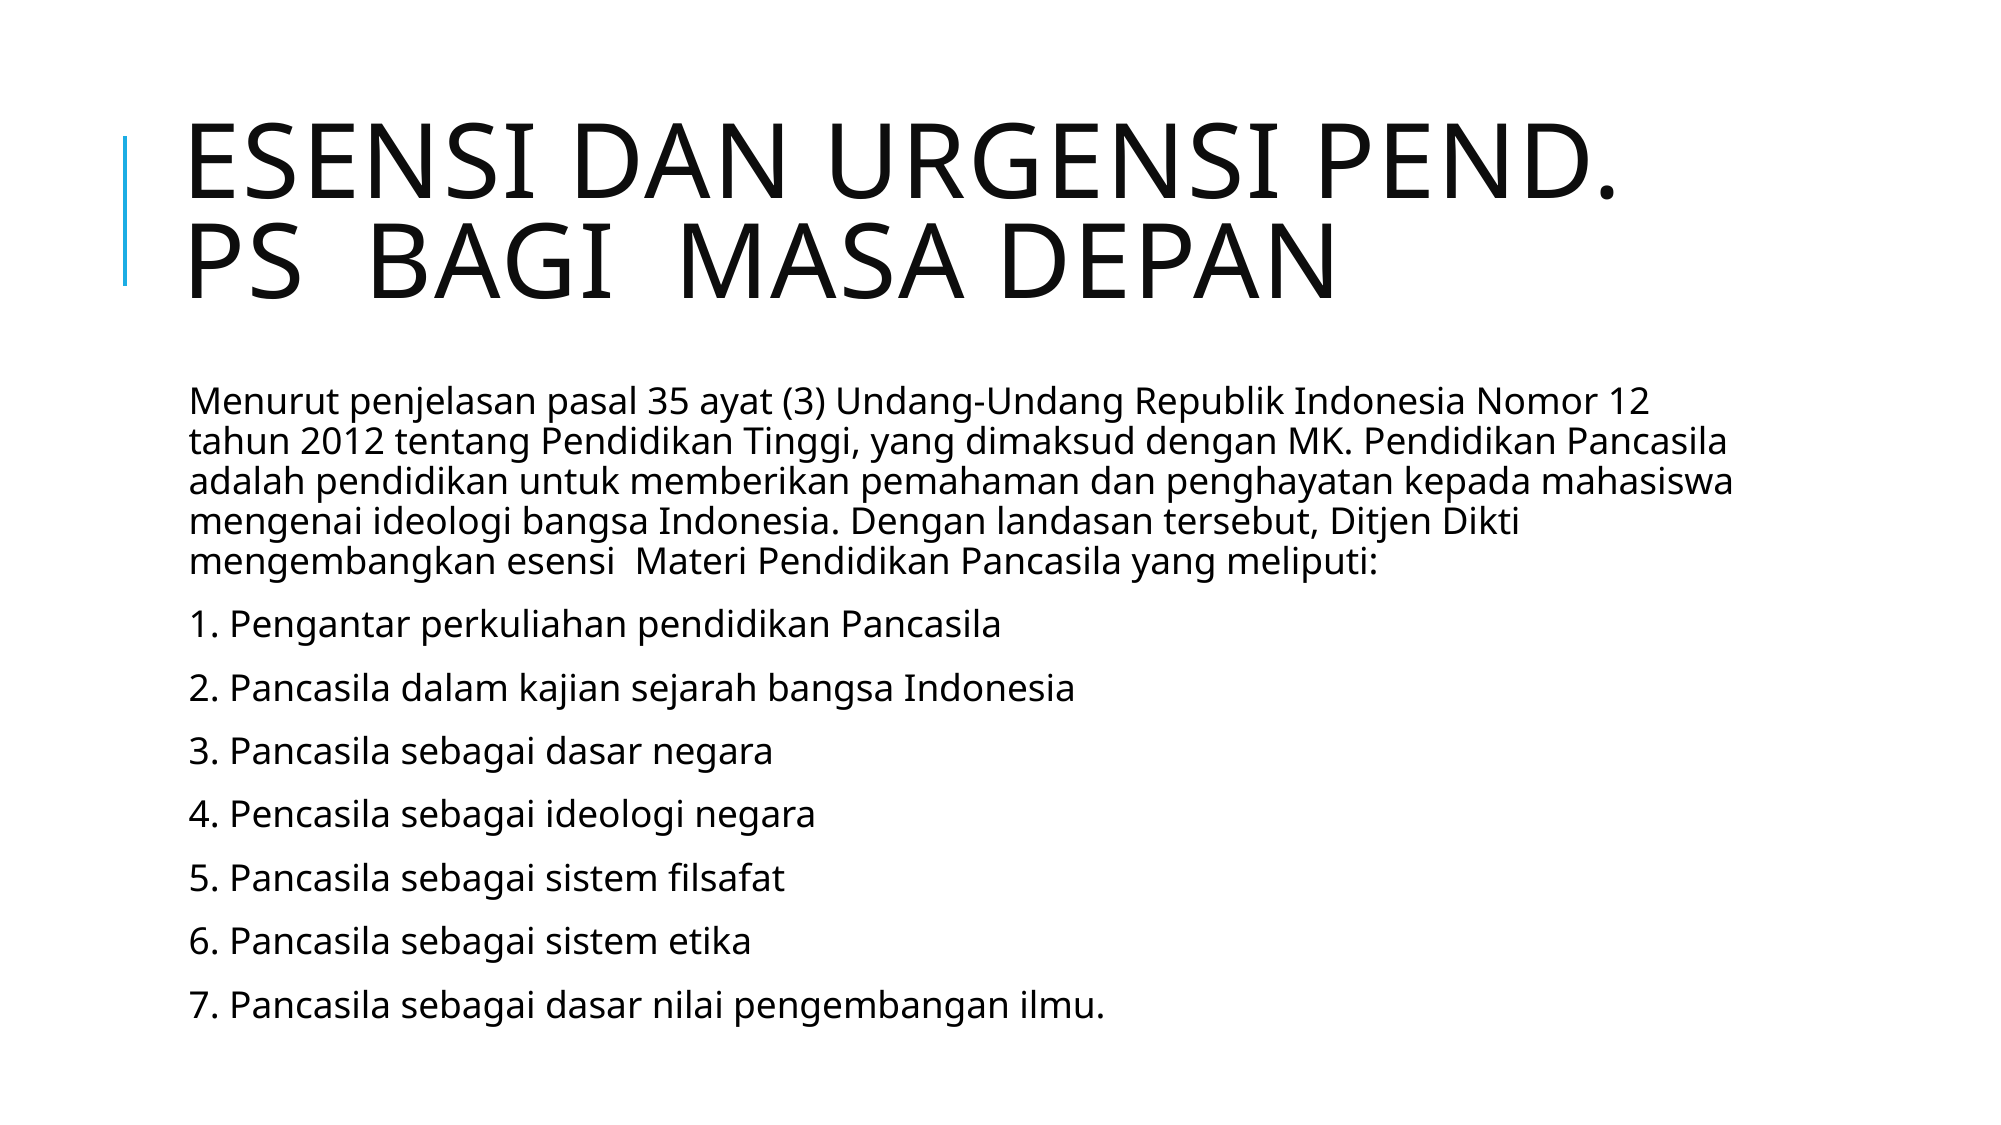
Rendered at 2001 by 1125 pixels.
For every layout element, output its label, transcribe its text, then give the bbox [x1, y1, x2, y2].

list Menurut penjelasan pasal 35 ayat (3) Undang-Undang Republik Indonesia Nomor 12 tahun 2012 tentang Pendidikan Tinggi, yang dimaksud dengan MK. Pendidikan Pancasila adalah pendidikan untuk memberikan pemahaman dan penghayatan kepada mahasiswa mengenai ideologi bangsa Indonesia. Dengan landasan tersebut, Ditjen Dikti mengembangkan esensi Materi Pendidikan Pancasila yang meliputi: 1. Pengantar perkuliahan pendidikan Pancasila 2. Pancasila dalam kajian sejarah bangsa Indonesia 3. Pancasila sebagai dasar negara 4. Pencasila sebagai ideologi negara 5. Pancasila sebagai sistem filsafat 6. Pancasila sebagai sistem etika 7. Pancasila sebagai dasar nilai pengembangan ilmu. [168, 375, 1763, 1035]
title Esensi dan Urgensi Pend. Ps bagi Masa Depan [168, 96, 1763, 342]
